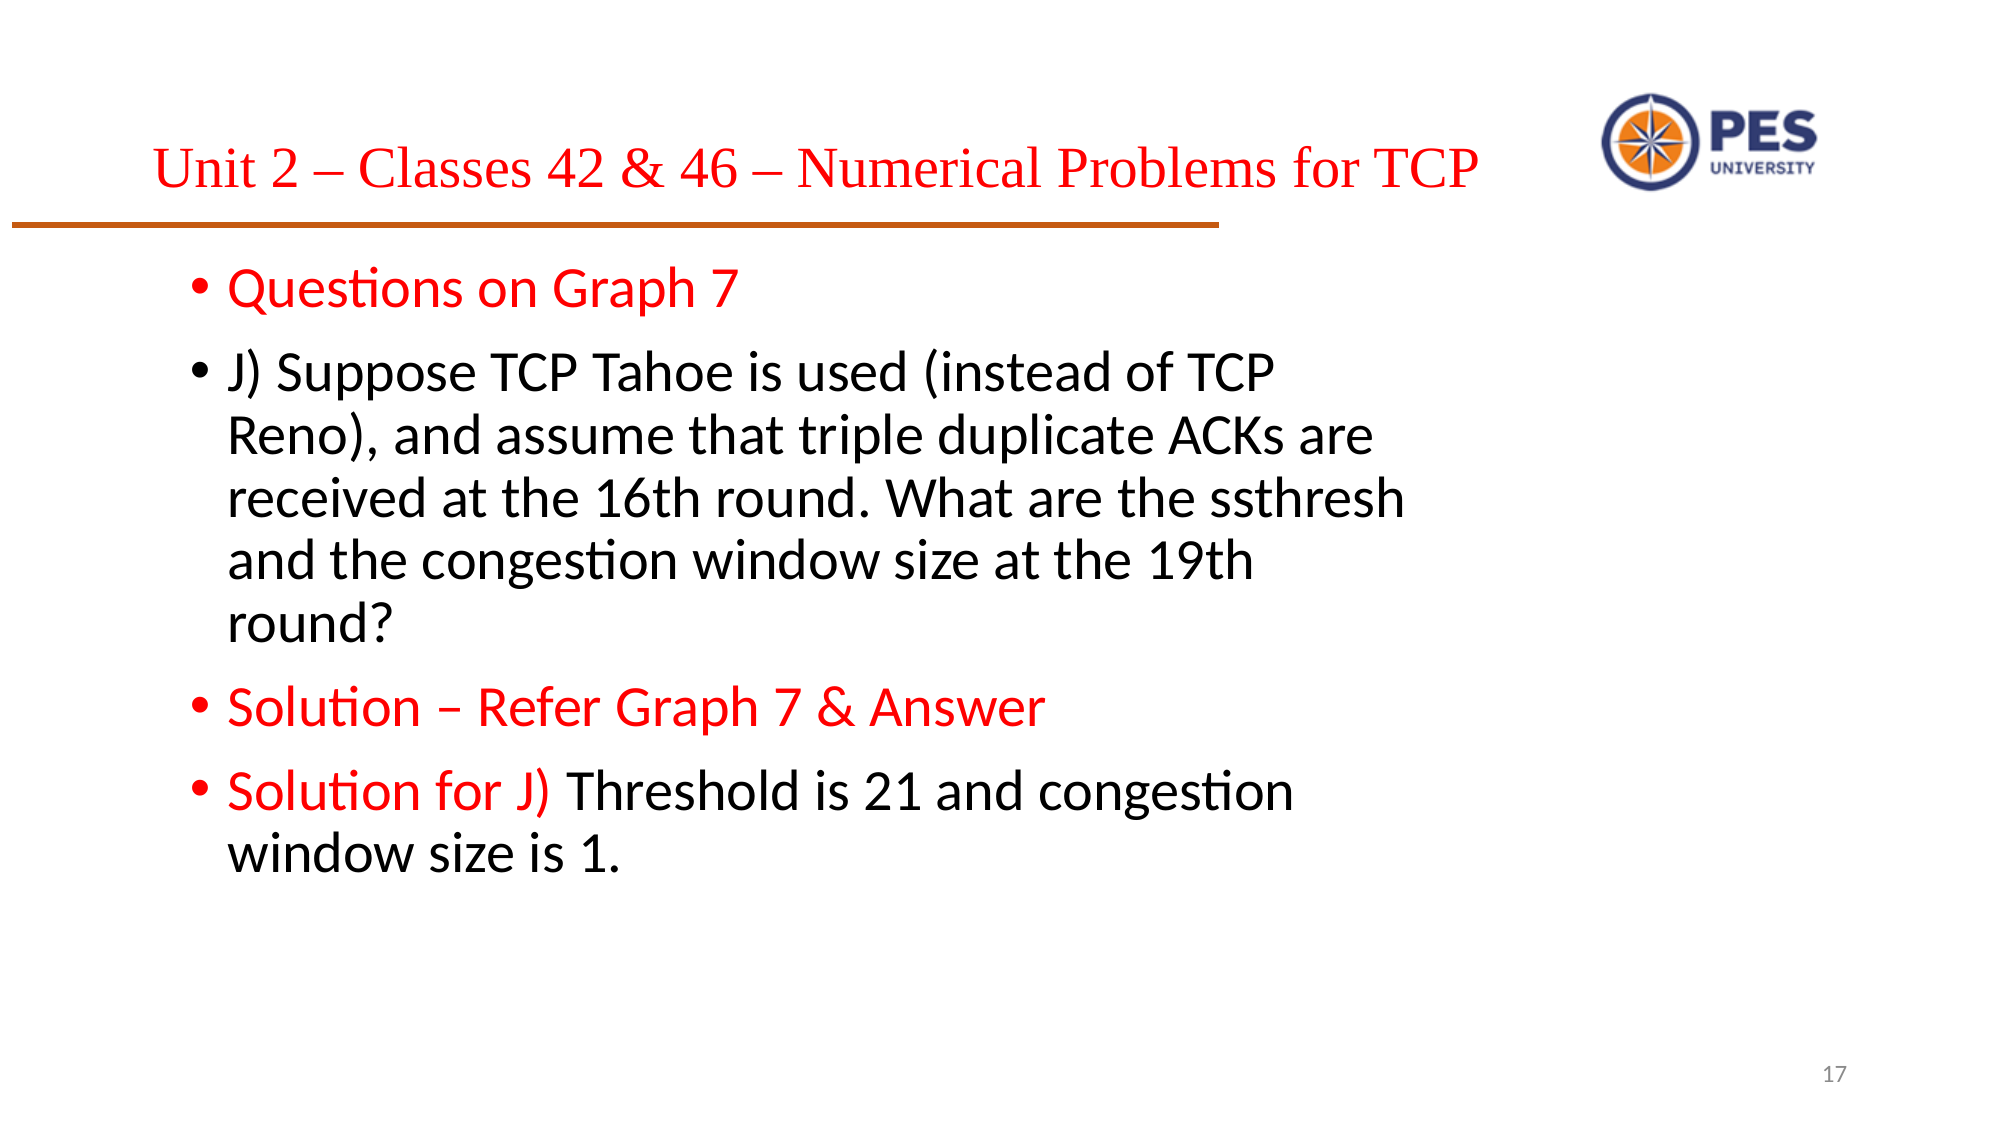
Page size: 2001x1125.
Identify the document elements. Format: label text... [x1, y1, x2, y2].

title Unit 2 – Classes 42 & 46 – Numerical Problems for TCP [137, 59, 1863, 278]
list Questions on Graph 7 J) Suppose TCP Tahoe is used (instead of TCP Reno), and assume that triple duplicate ACKs are received at the 16th round. What are the ssthresh and the congestion window size at the 19th round? Solution – Refer Graph 7 & Answer Solution for J) Threshold is 21 and congestion window size is 1. [174, 249, 1450, 1125]
slide_number 17 [1412, 1042, 1863, 1103]
